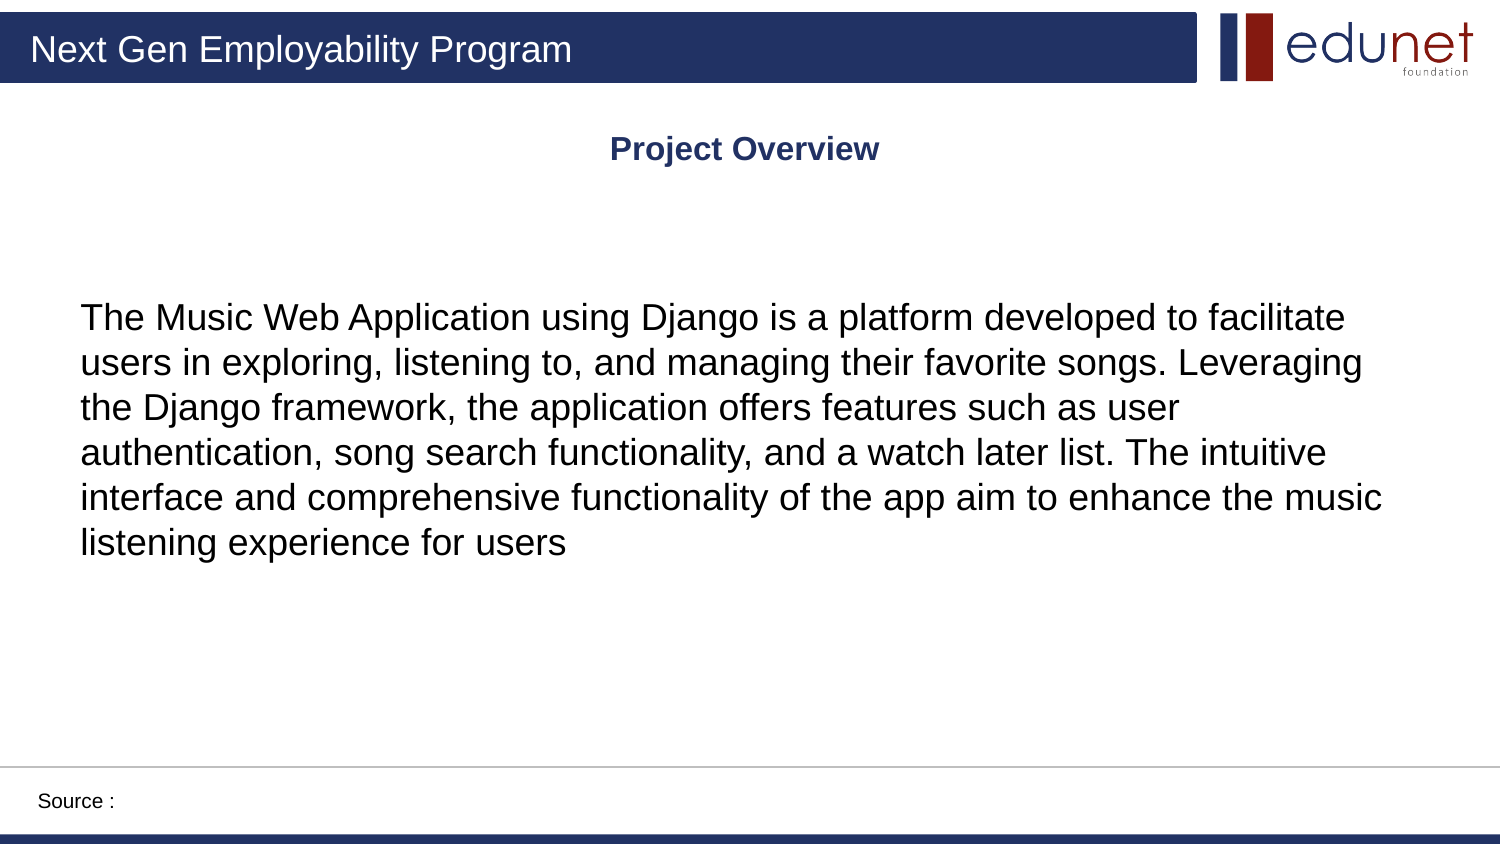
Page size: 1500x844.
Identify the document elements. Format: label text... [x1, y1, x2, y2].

text_box Source : [22, 776, 139, 826]
title Project Overview [21, 111, 1469, 165]
text_box The Music Web Application using Django is a platform developed to facilitate users in exploring, listening to, and managing their favorite songs. Leveraging the Django framework, the application offers features such as user authentication, song search functionality, and a watch later list. The intuitive interface and comprehensive functionality of the app aim to enhance the music listening experience for users [65, 285, 1435, 606]
picture [1279, 14, 1482, 83]
